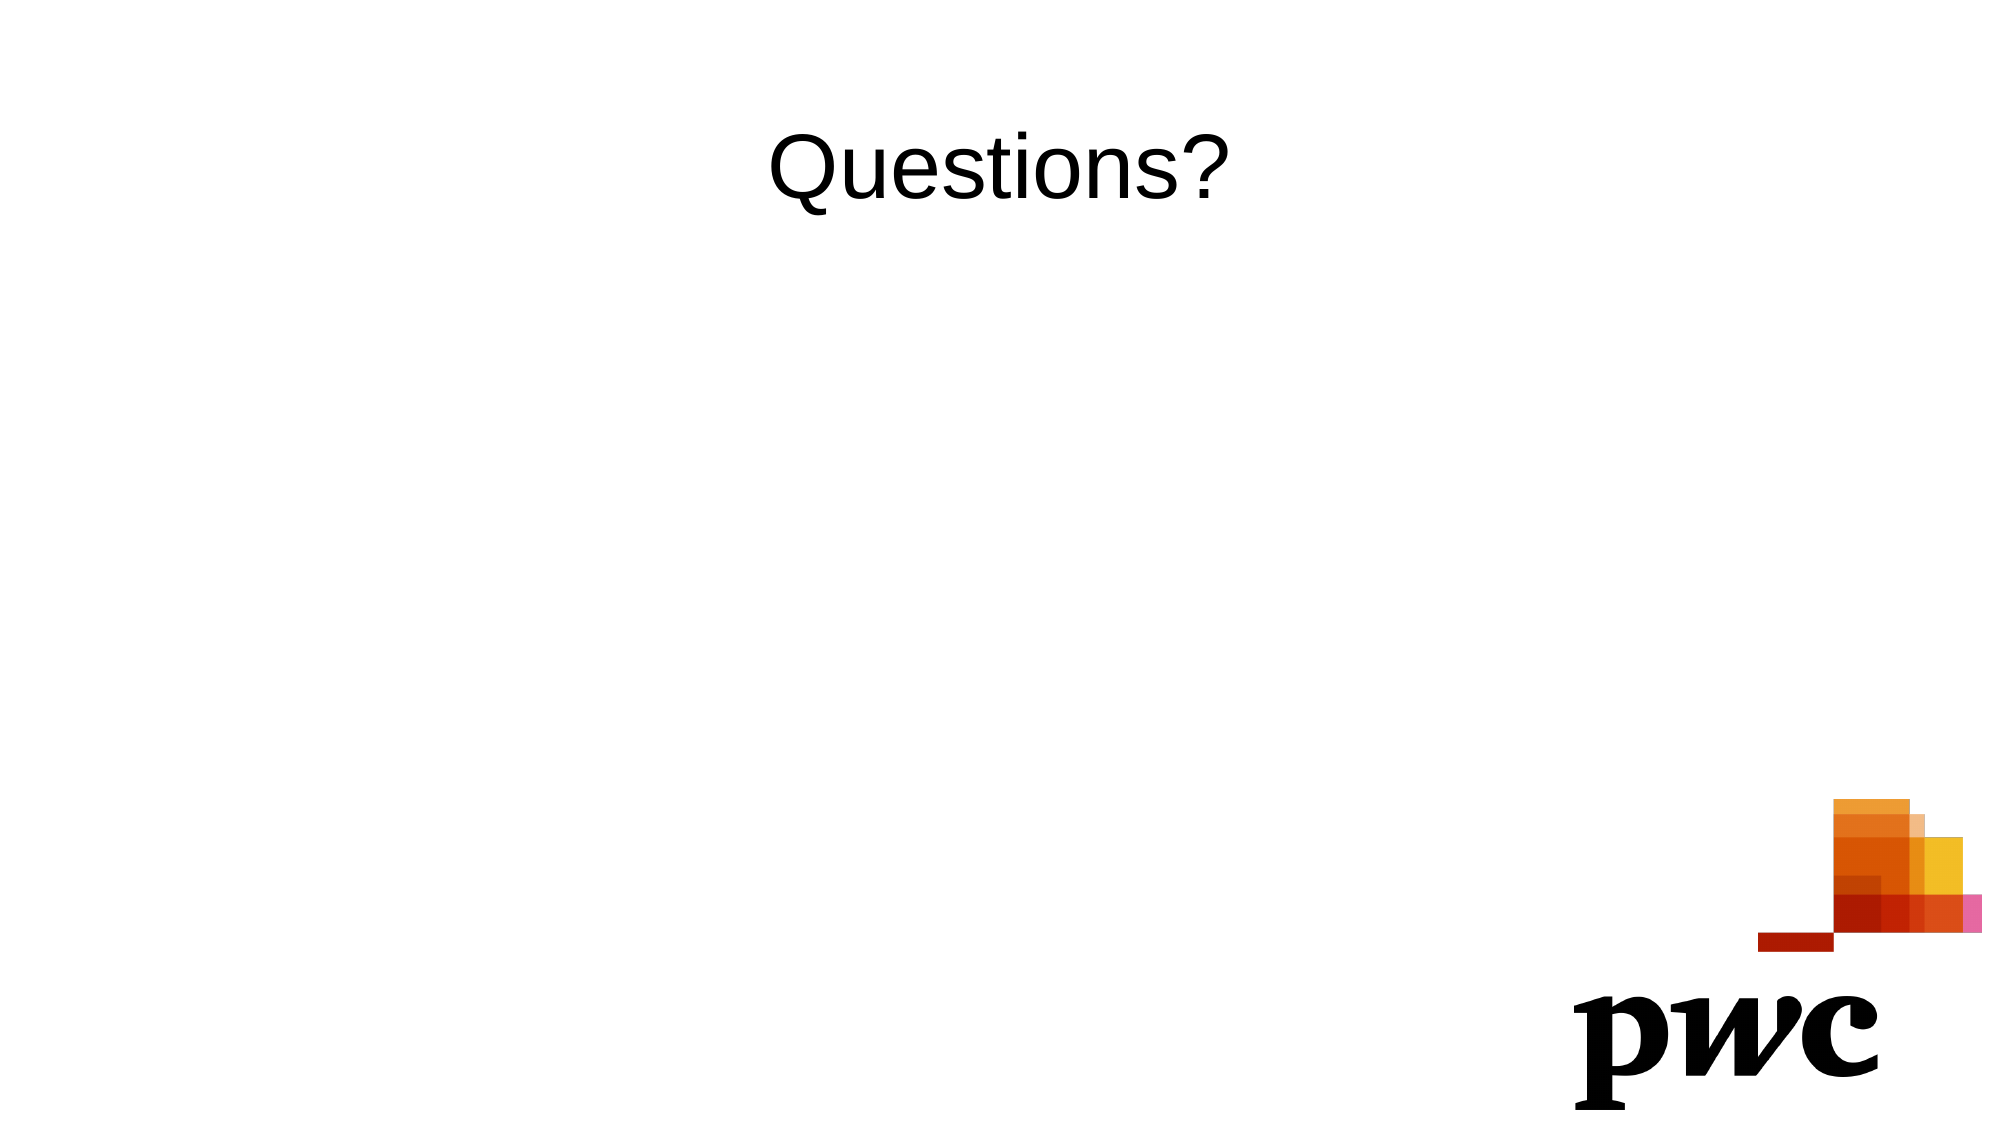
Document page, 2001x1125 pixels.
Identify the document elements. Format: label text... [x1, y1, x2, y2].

picture [1573, 799, 1982, 1110]
title Questions? [137, 59, 1863, 278]
